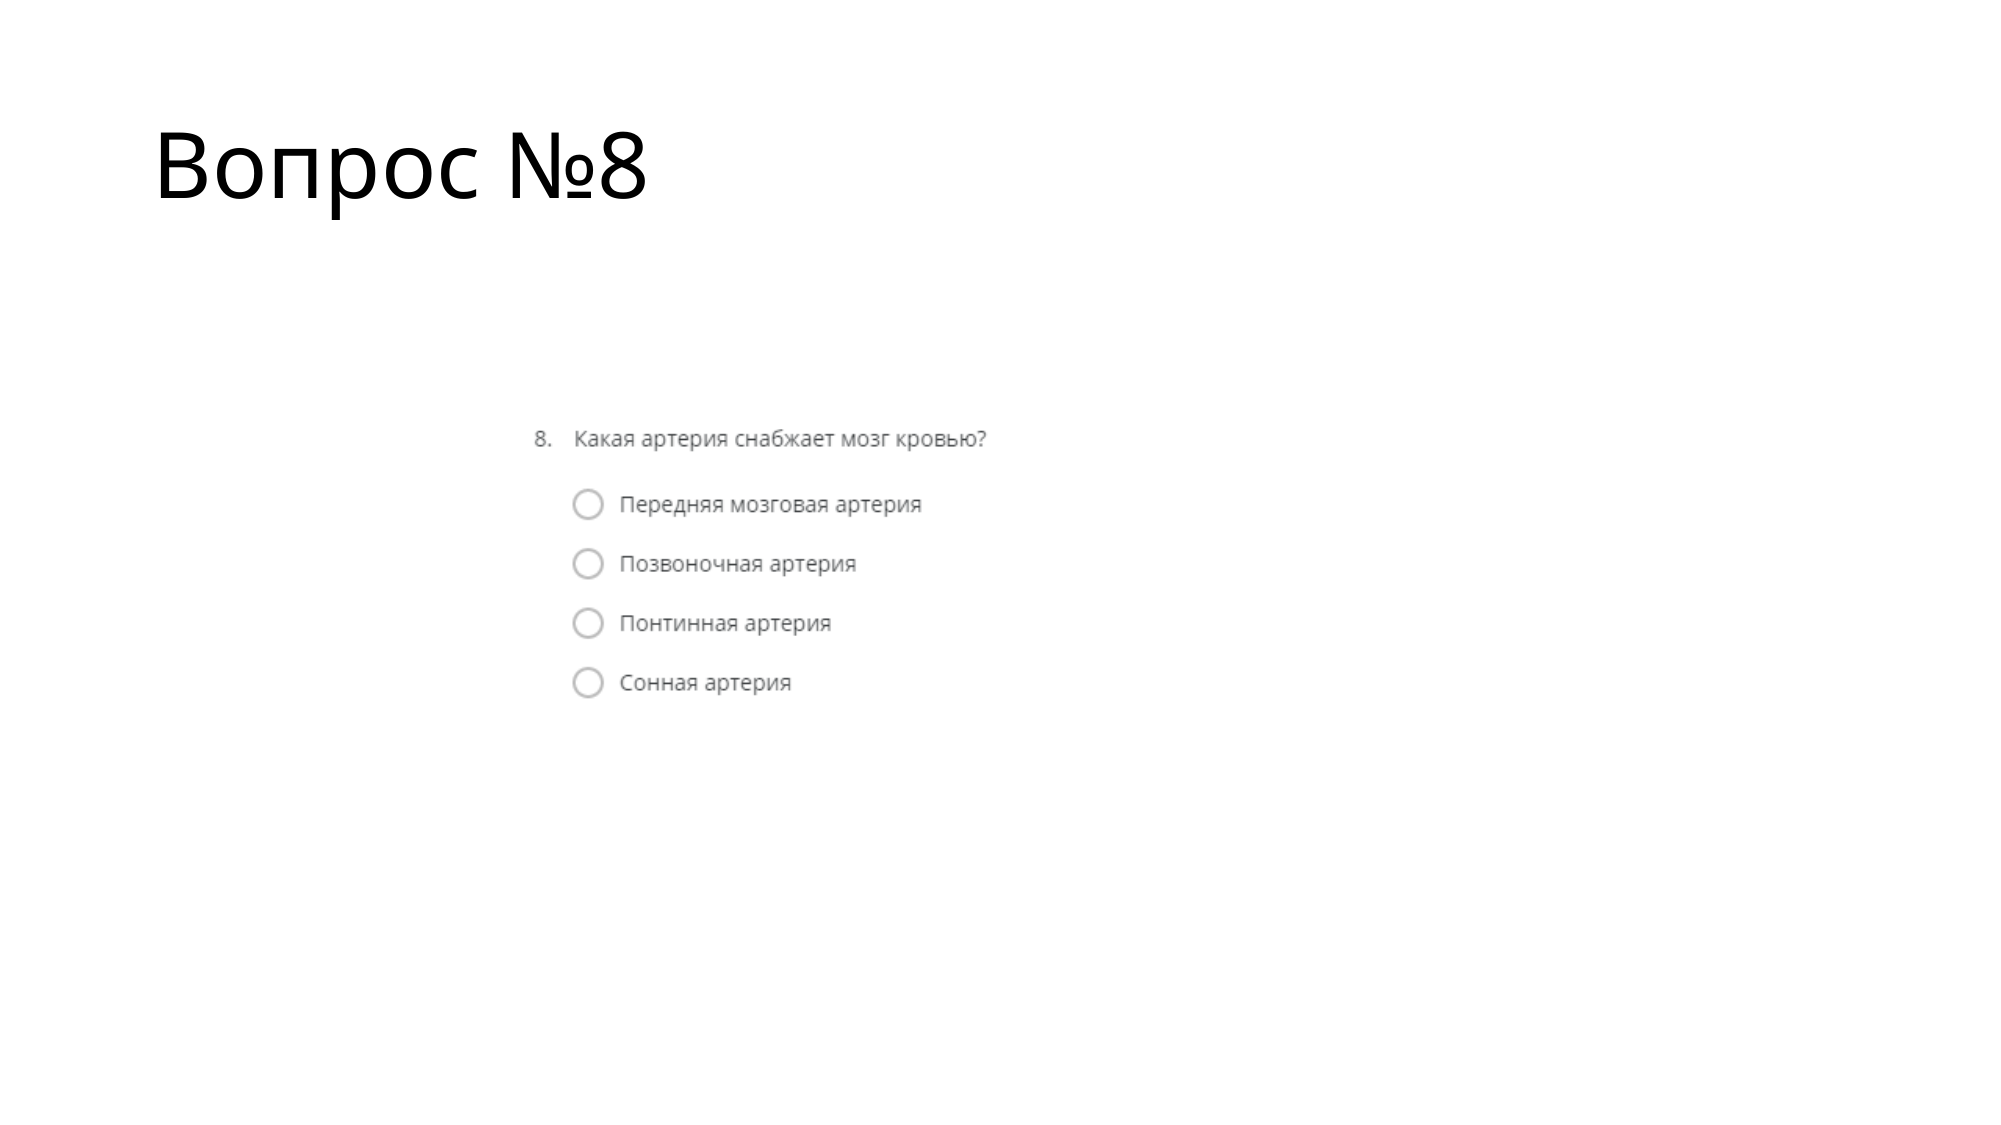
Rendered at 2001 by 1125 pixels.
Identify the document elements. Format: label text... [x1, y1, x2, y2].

title Вопрос №8 [137, 59, 1863, 278]
picture [504, 403, 1496, 722]
